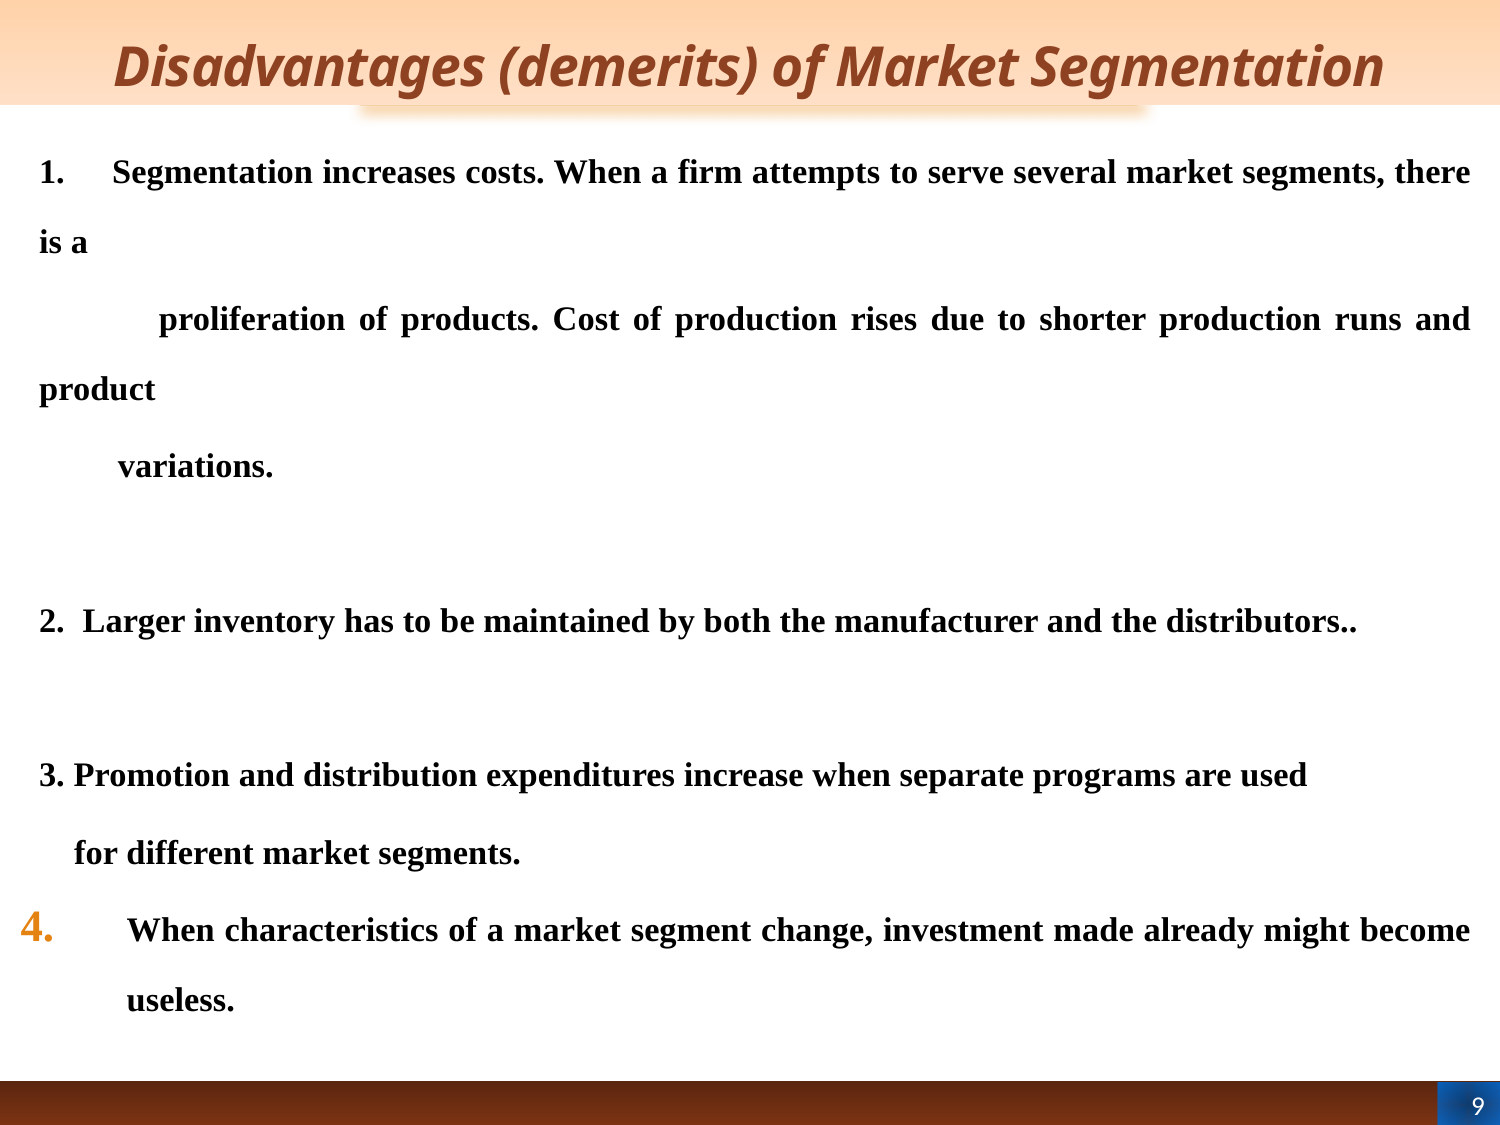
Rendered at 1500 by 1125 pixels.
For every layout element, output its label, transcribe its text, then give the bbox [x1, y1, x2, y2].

slide_number 9 [1437, 1082, 1500, 1125]
title Disadvantages (demerits) of Market Segmentation [0, 0, 1500, 105]
list 1. Segmentation increases costs. When a firm attempts to serve several market segments, there is a proliferation of products. Cost of production rises due to shorter production runs and product variations. 2. Larger inventory has to be maintained by both the manufacturer and the distributors.. 3. Promotion and distribution expenditures increase when separate programs are used for different market segments. When characteristics of a market segment change, investment made already might become useless. [5, 112, 1488, 1033]
